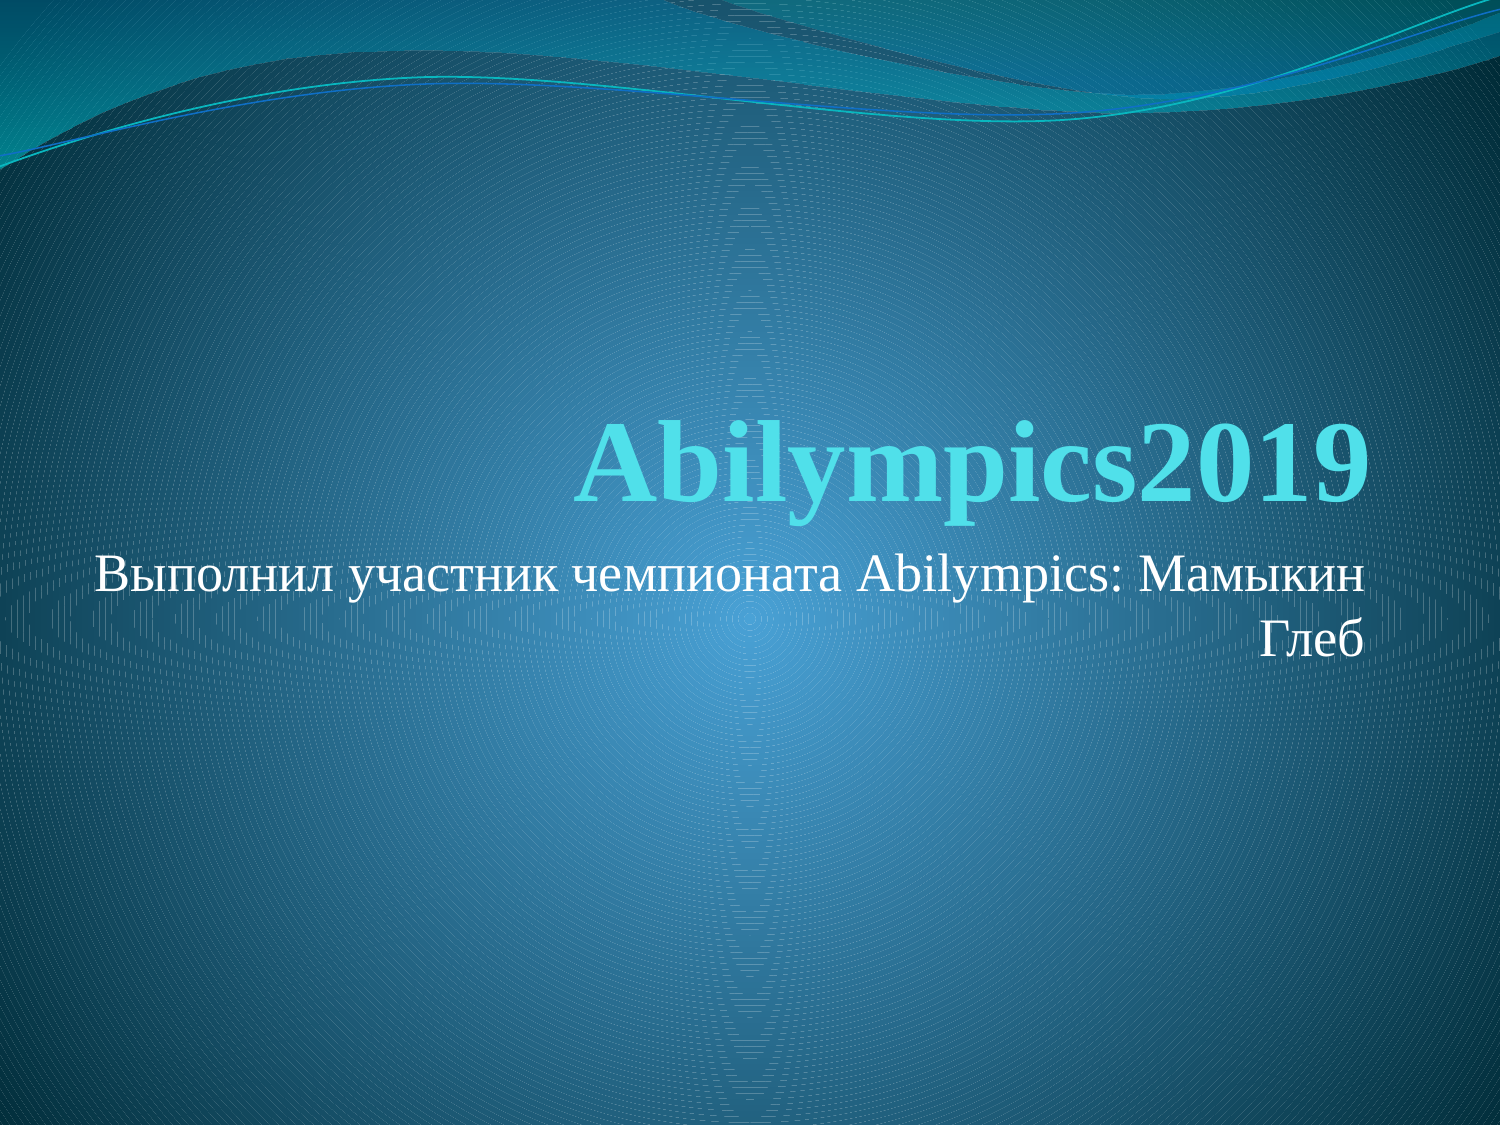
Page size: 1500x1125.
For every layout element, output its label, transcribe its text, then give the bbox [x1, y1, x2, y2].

subtitle Выполнил участник чемпионата Abilympics: Мамыкин Глеб [87, 529, 1376, 818]
title Abilympics2019 [87, 224, 1376, 525]
